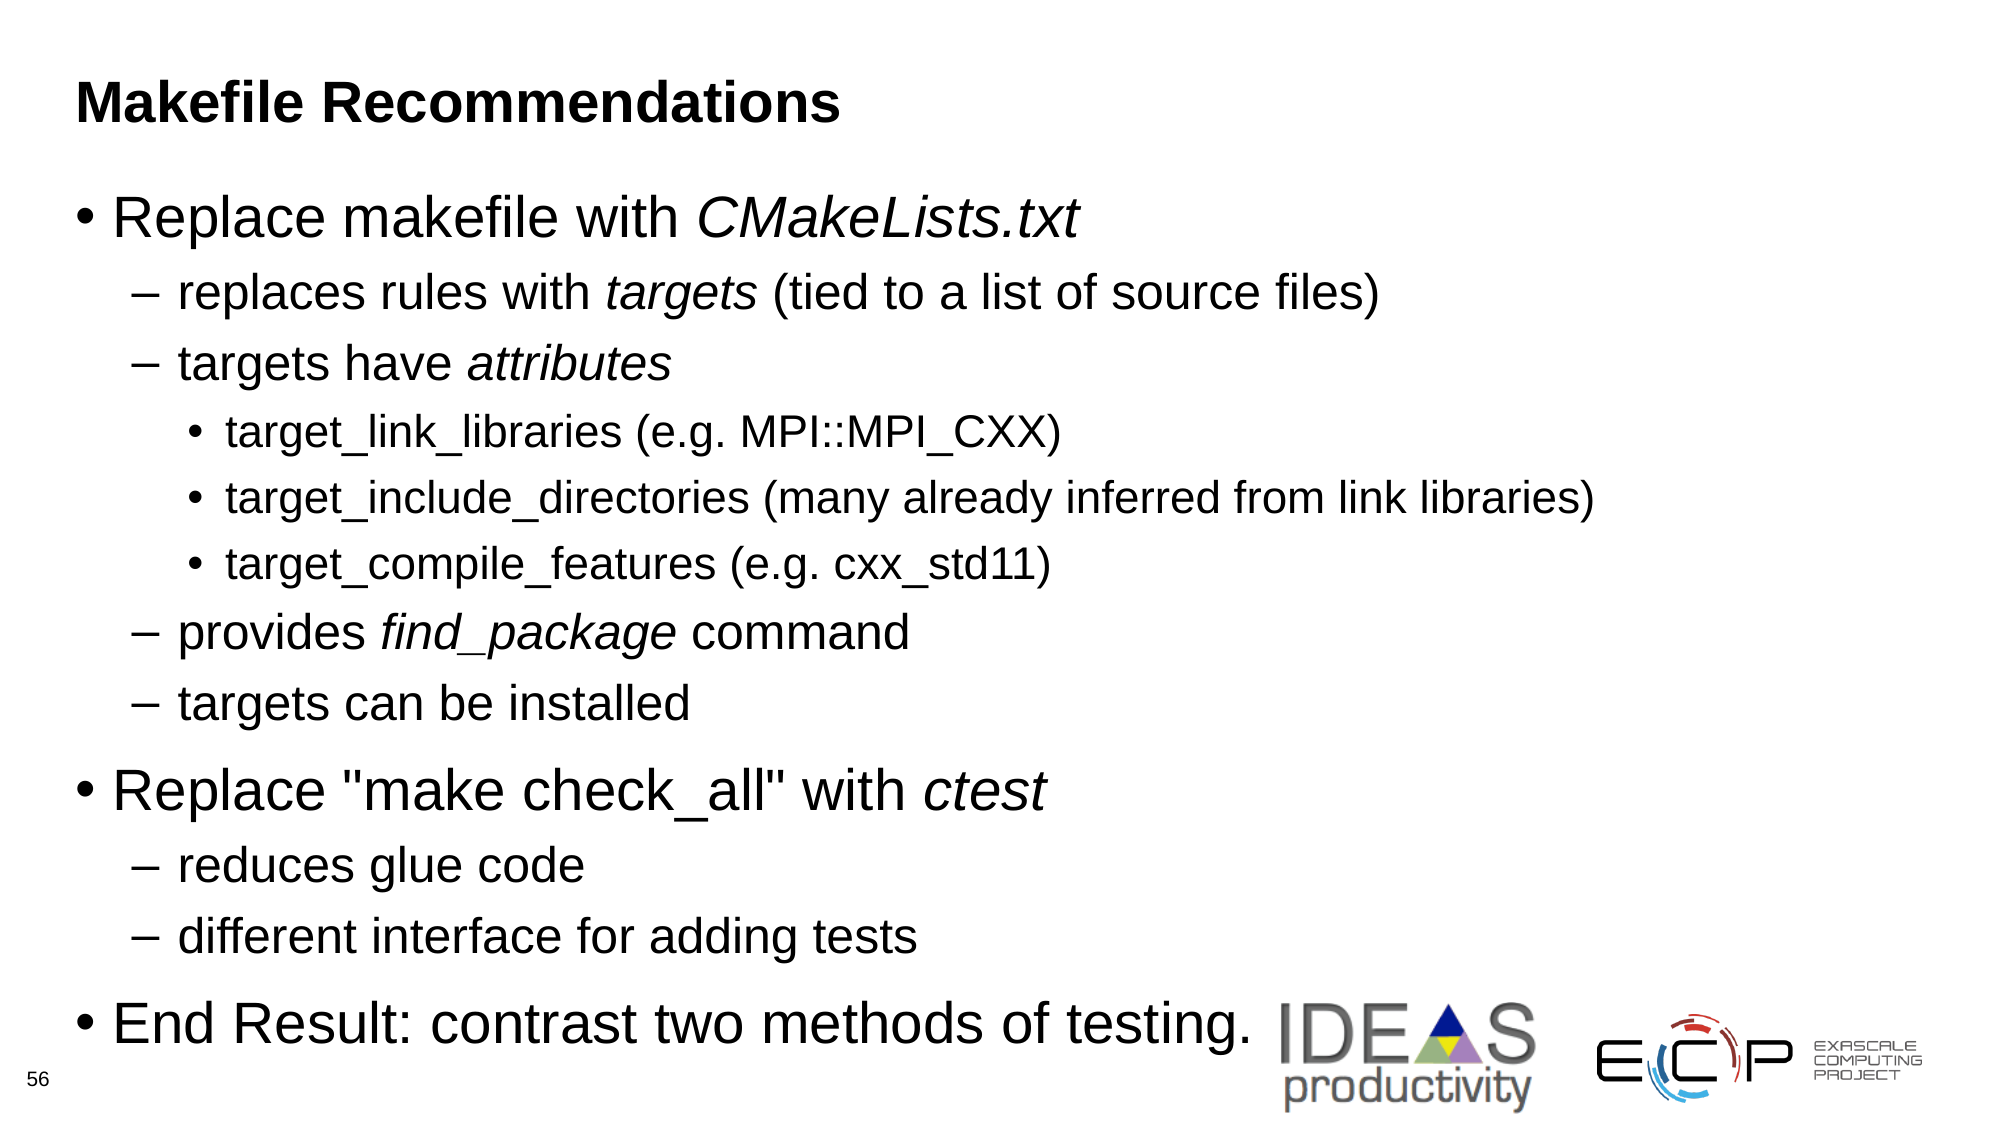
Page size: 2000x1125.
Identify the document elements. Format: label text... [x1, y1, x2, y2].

title Makefile Recommendations [59, 67, 1926, 179]
picture [1280, 1020, 1537, 1114]
picture [1597, 1020, 1922, 1103]
list Replace makefile with CMakeLists.txt replaces rules with targets (tied to a list of source files) targets have attributes target_link_libraries (e.g. MPI::MPI_CXX) target_include_directories (many already inferred from link libraries) target_compile_features (e.g. cxx_std11) provides find_package command targets can be installed Replace "make check_all" with ctest reduces glue code different interface for adding tests End Result: contrast two methods of testing. [59, 179, 1926, 1020]
